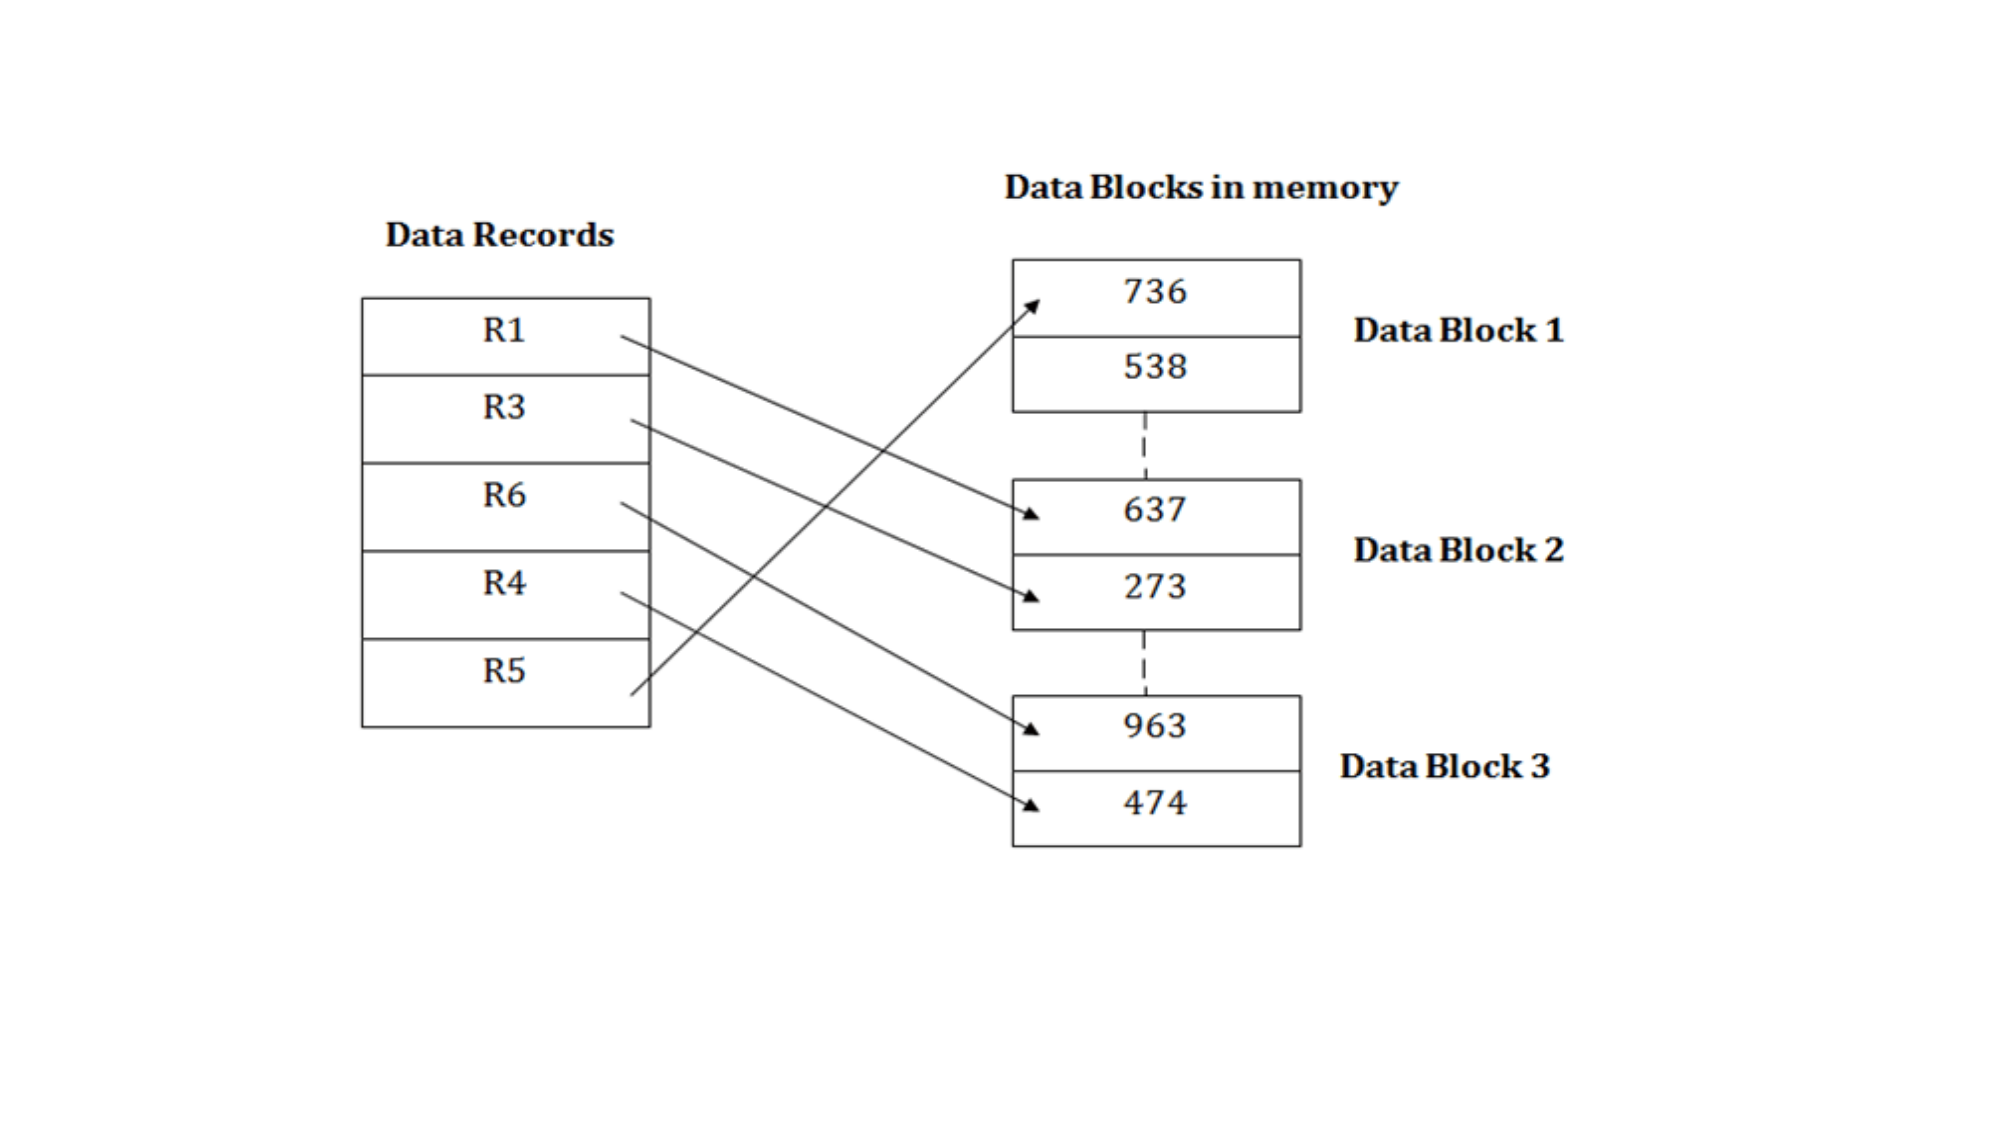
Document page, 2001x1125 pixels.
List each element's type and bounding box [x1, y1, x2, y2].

picture [325, 152, 1568, 866]
